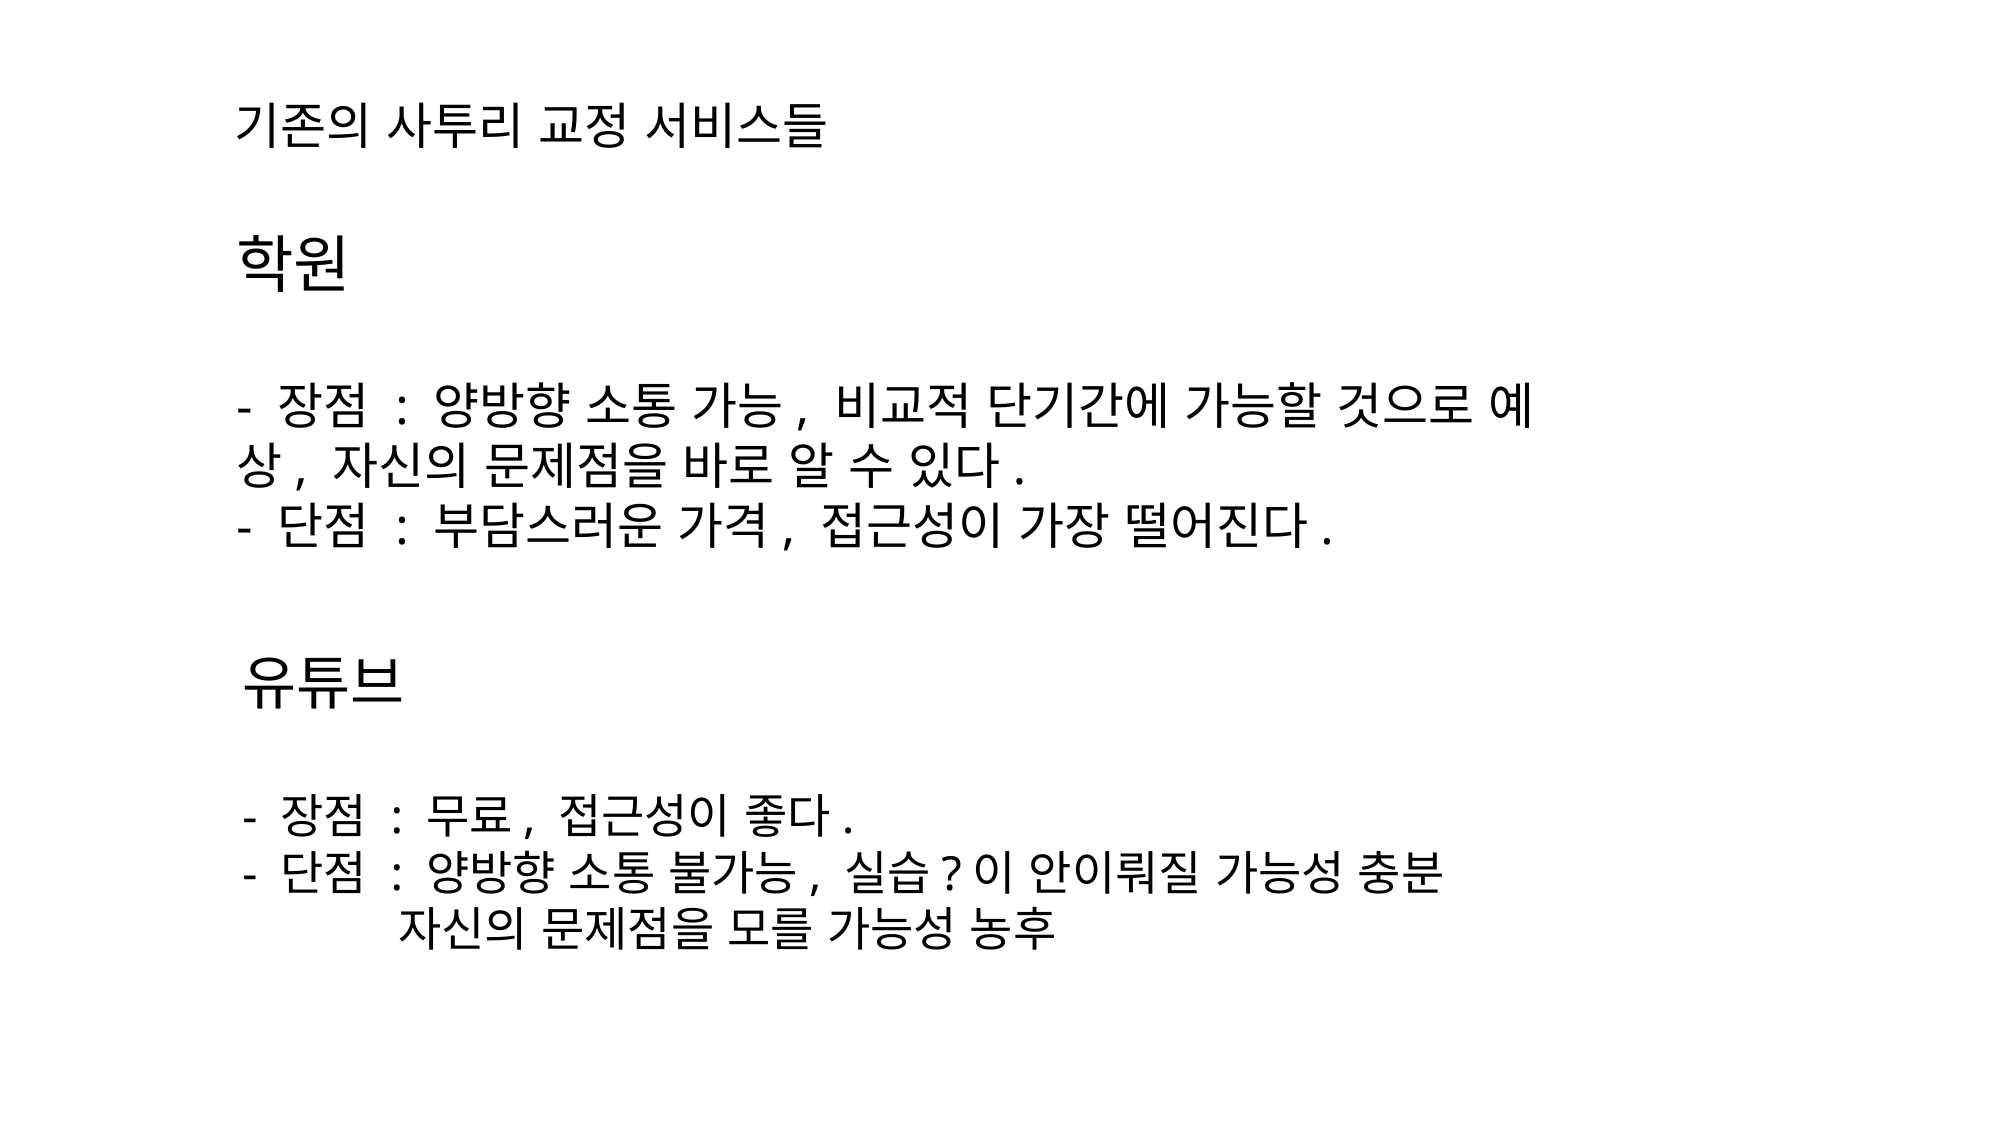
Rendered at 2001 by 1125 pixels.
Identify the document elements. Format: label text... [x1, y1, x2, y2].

text_box 기존의 사투리 교정 서비스들 [104, 69, 960, 163]
text_box 학원 - 장점 : 양방향 소통 가능, 비교적 단기간에 가능할 것으로 예상, 자신의 문제점을 바로 알 수 있다. - 단점 : 부담스러운 가격, 접근성이 가장 떨어진다. [146, 185, 1634, 563]
text_box 유튜브 - 장점 : 무료, 접근성이 좋다. - 단점 : 양방향 소통 불가능, 실습?이 안이뤄질 가능성 충분 자신의 문제점을 모를 가능성 농후 [156, 635, 1644, 964]
